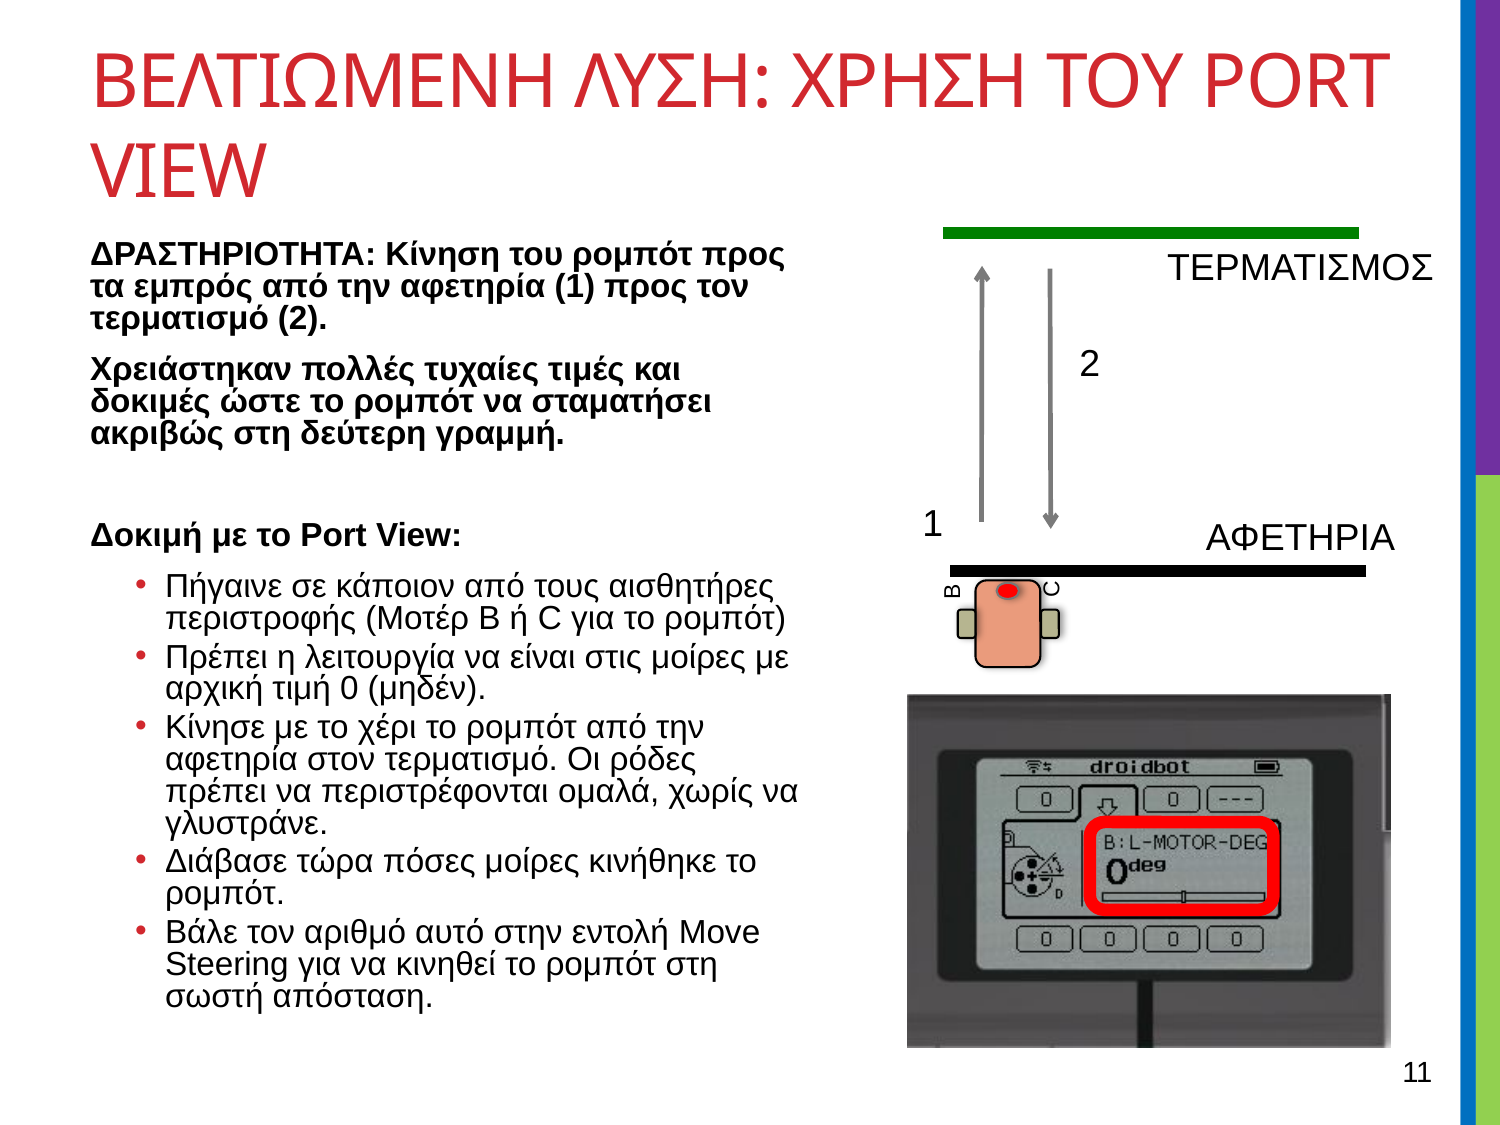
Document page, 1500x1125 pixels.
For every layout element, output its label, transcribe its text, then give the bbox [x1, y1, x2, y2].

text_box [955, 551, 1047, 688]
picture [906, 694, 1391, 1048]
text_box 1 [907, 491, 958, 552]
text_box ΑΦΕΤΗΡΙΑ [1191, 505, 1411, 566]
text_box 2 [1064, 331, 1116, 392]
list ΔΡΑΣΤΗΡΙΟΤΗΤΑ: Κίνηση του ρομπότ προς τα εμπρός από την αφετηρία (1) προς τον τερματισμό (2). Χρειάστηκαν πολλές τυχαίες τιμές και δοκιμές ώστε το ρομπότ να σταματήσει ακριβώς στη δεύτερη γραμμή. Δοκιμή με το Port View: Πήγαινε σε κάποιον από τους αισθητήρες περιστροφής (Μοτέρ Β ή C για το ρομπότ) Πρέπει η λειτουργία να είναι στις μοίρες με αρχική τιμή 0 (μηδέν). Κίνησε με το χέρι το ρομπότ από την αφετηρία στον τερματισμό. Οι ρόδες πρέπει να περιστρέφονται ομαλά, χωρίς να γλυστράνε. Διάβασε τώρα πόσες μοίρες κινήθηκε το ρομπότ. Βάλε τον αριθμό αυτό στην εντολή Move Steering για να κινηθεί το ρομπότ στη σωστή απόσταση. [74, 232, 823, 1048]
text_box ΤΕΡΜΑΤΙΣΜΟΣ [1152, 235, 1450, 296]
slide_number 11 [1387, 1046, 1491, 1106]
title ΒΕΛΤΙΩΜΕΝΗ ΛΥΣΗ: ΧΡΗΣΗ ΤΟΥ PORT VIEW [75, 24, 1428, 250]
